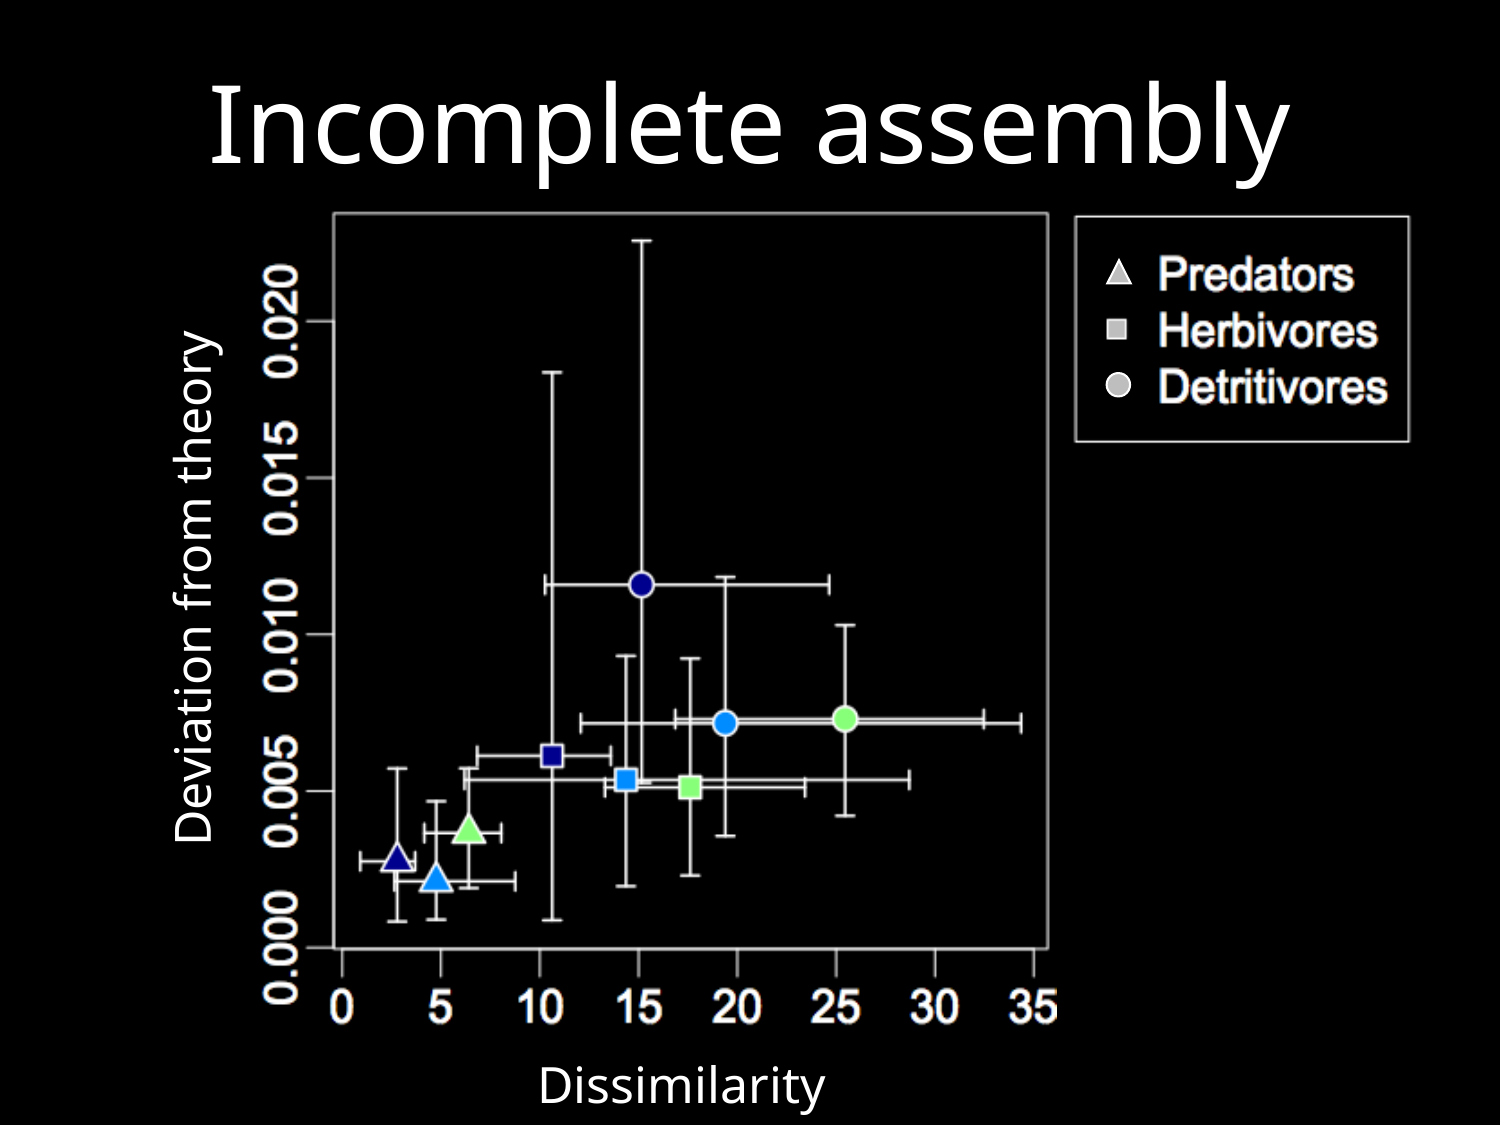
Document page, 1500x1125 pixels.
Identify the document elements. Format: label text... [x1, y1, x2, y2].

text_box Deviation from theory [155, 324, 227, 853]
text_box Dissimilarity [531, 1057, 832, 1120]
title Incomplete assembly [21, 0, 1479, 242]
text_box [1056, 203, 1458, 469]
picture [244, 203, 1058, 1049]
